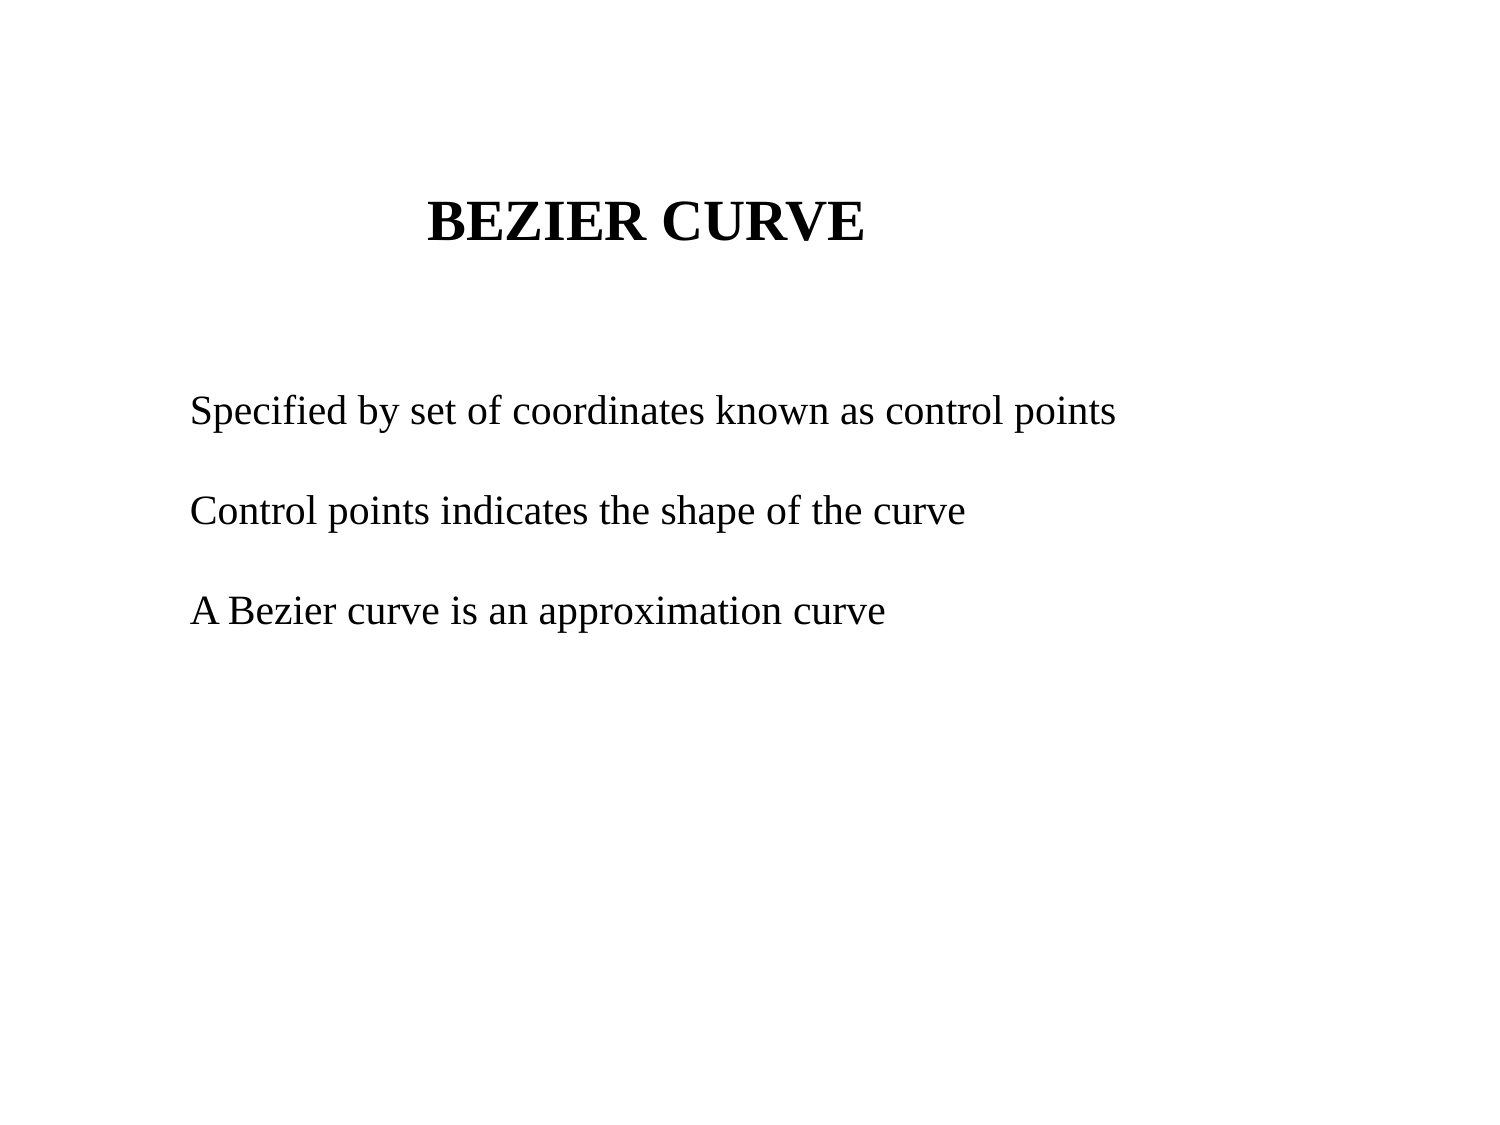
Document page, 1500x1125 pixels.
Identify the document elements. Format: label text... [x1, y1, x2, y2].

text_box Specified by set of coordinates known as control points Control points indicates the shape of the curve A Bezier curve is an approximation curve [174, 375, 1325, 700]
text_box BEZIER CURVE [412, 174, 963, 260]
